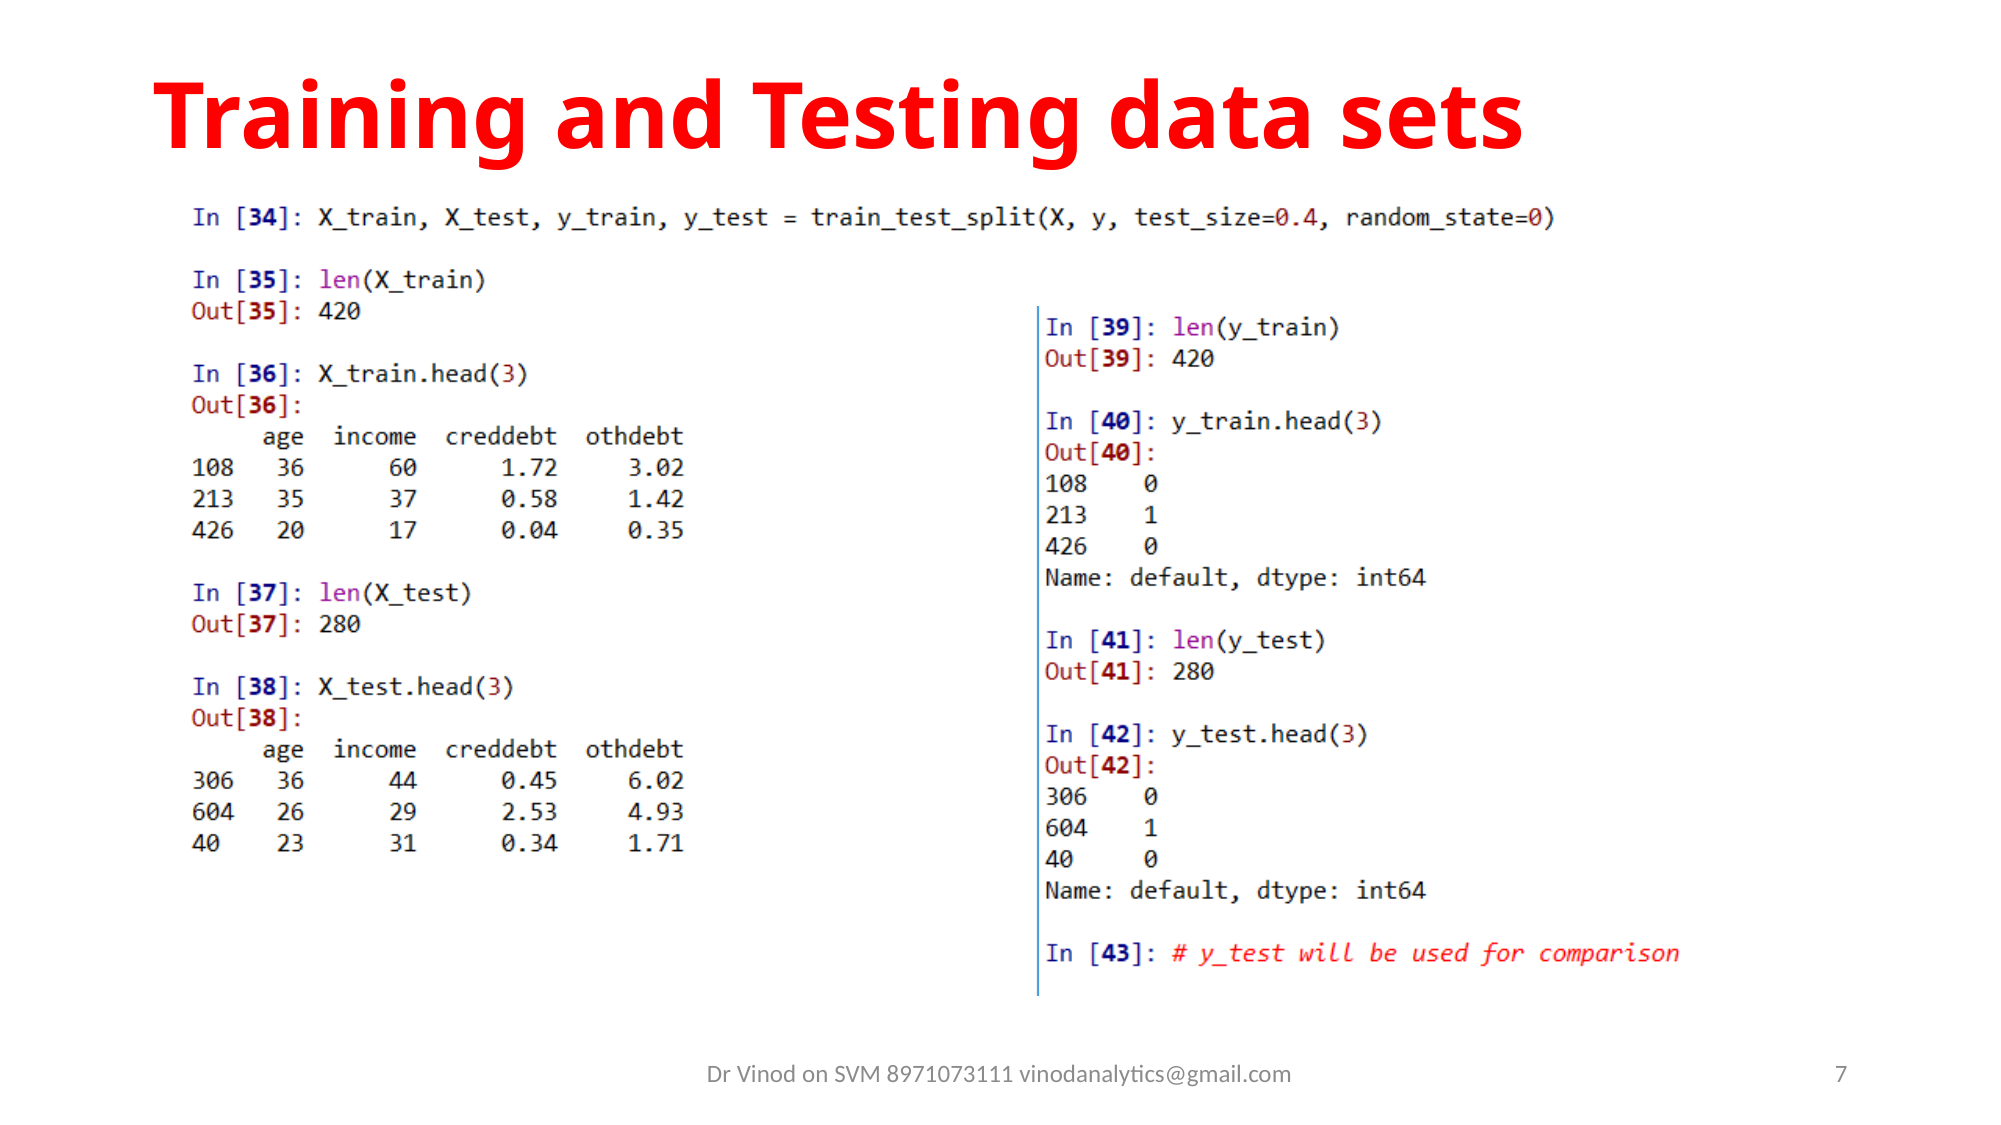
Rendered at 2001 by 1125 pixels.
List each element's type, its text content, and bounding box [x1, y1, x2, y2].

title Training and Testing data sets [137, 59, 1863, 179]
picture [189, 196, 1705, 996]
slide_number 7 [1412, 1042, 1863, 1103]
footer Dr Vinod on SVM 8971073111 vinodanalytics@gmail.com [662, 1042, 1338, 1103]
